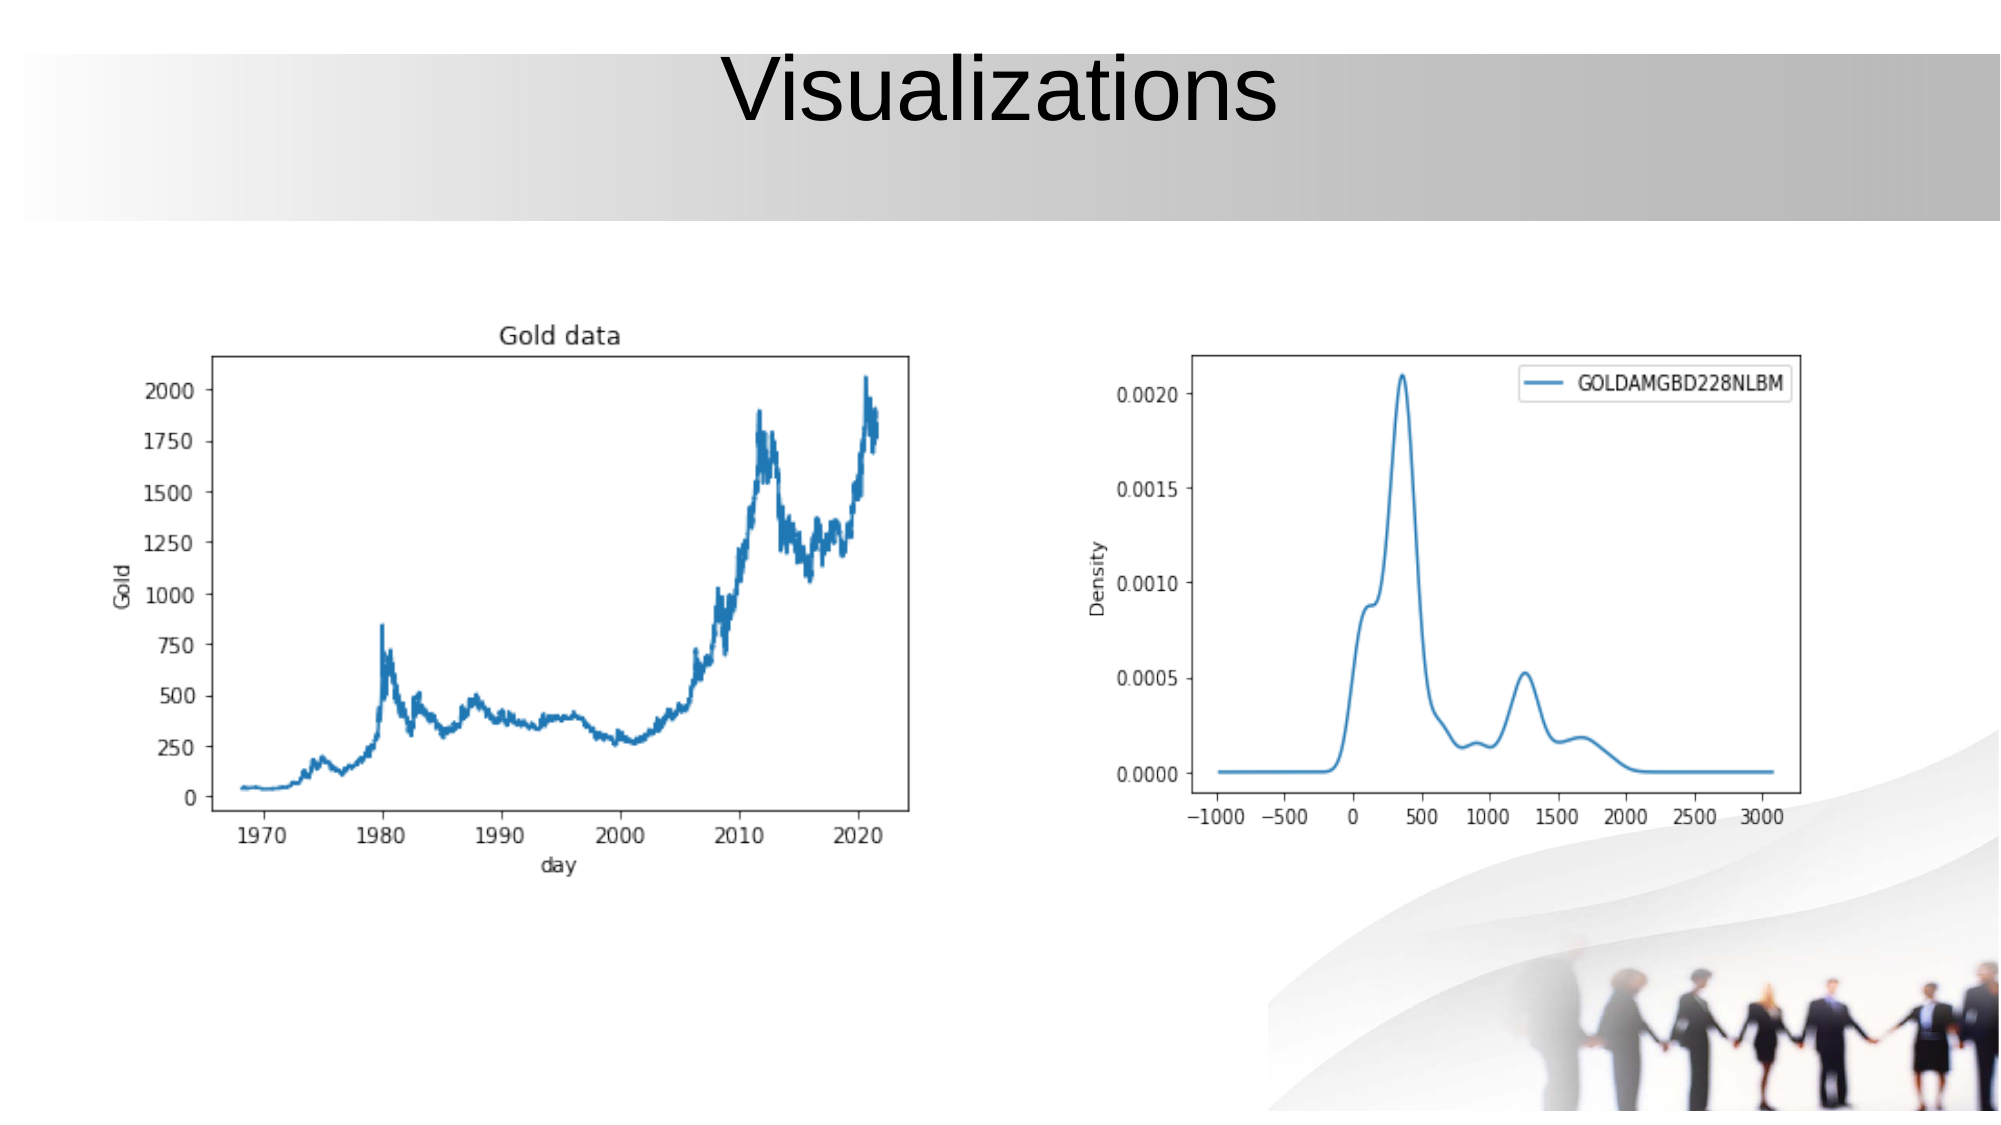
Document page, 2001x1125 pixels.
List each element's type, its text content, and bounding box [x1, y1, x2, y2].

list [99, 310, 923, 890]
title Visualizations [99, 44, 1901, 233]
picture [1077, 343, 1999, 1111]
